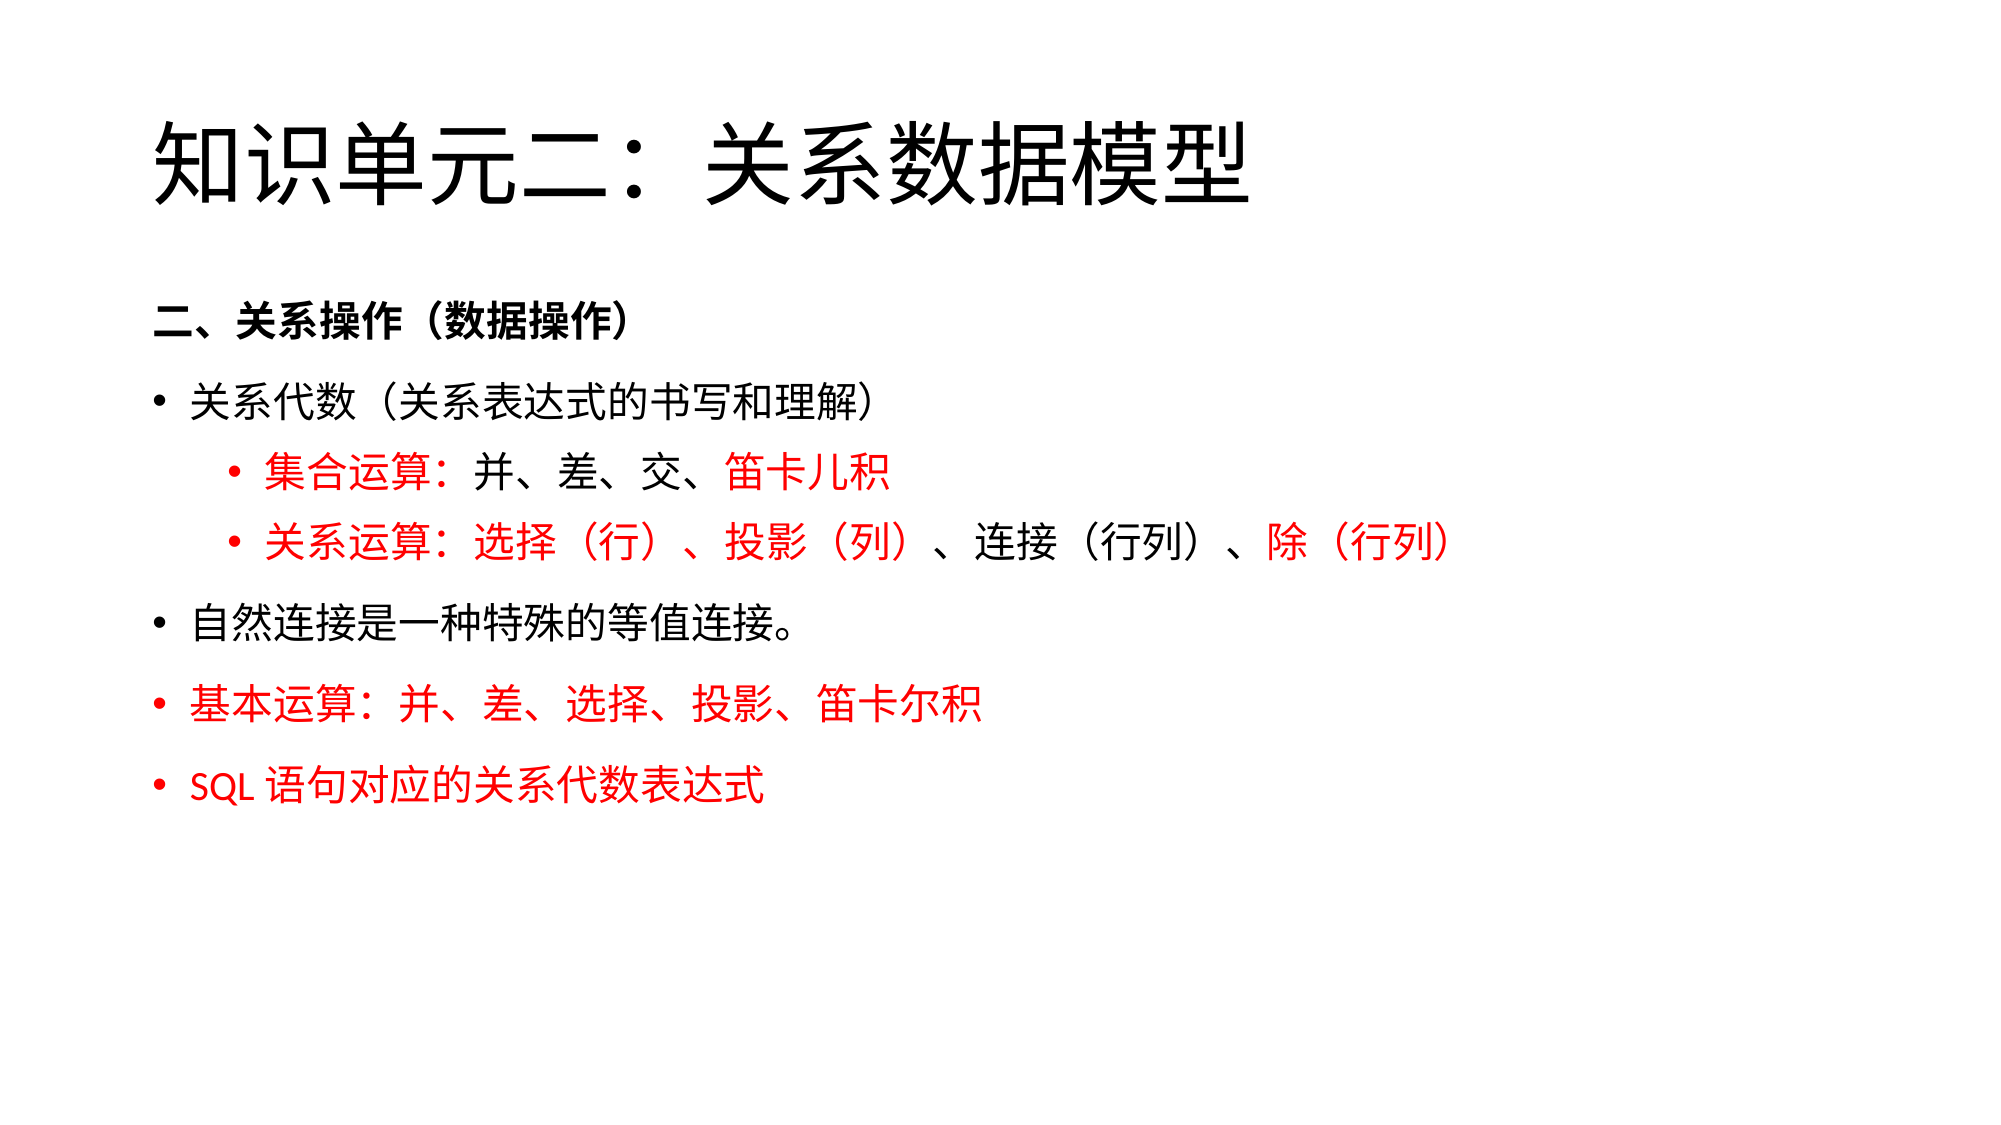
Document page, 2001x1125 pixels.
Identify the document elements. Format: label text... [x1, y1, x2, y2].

title 知识单元二：关系数据模型 [137, 59, 1863, 276]
list 二、关系操作（数据操作） 关系代数（关系表达式的书写和理解） 集合运算：并、差、交、笛卡儿积 关系运算：选择（行）、投影（列）、连接（行列）、除（行列） 自然连接是一种特殊的等值连接。 基本运算：并、差、选择、投影、笛卡尔积 SQL语句对应的关系代数表达式 [137, 276, 1863, 1103]
